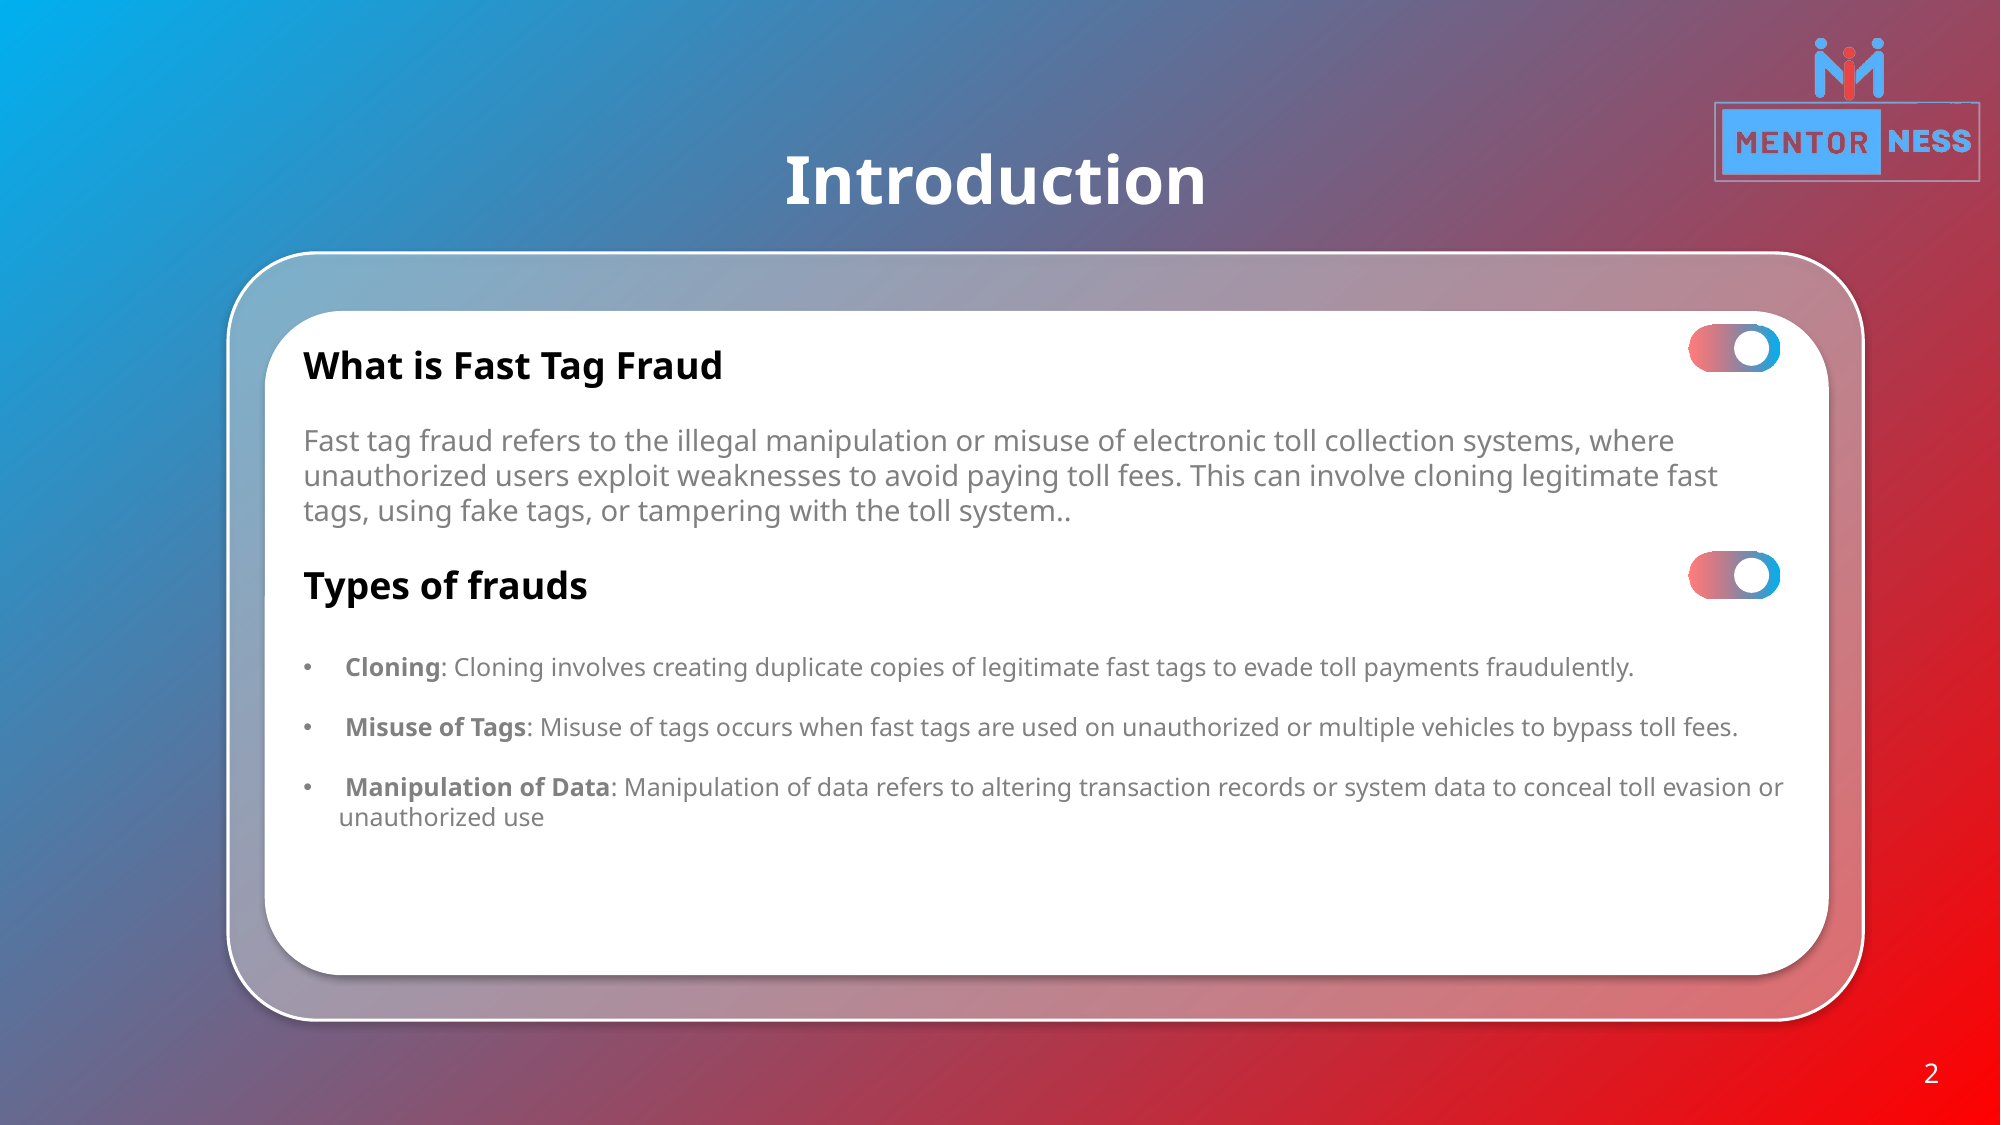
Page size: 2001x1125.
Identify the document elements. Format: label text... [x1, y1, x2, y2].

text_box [227, 252, 1864, 1021]
slide_number 2 [1834, 1048, 1955, 1125]
picture [1694, 0, 2000, 254]
text_box Introduction [335, 130, 1659, 226]
